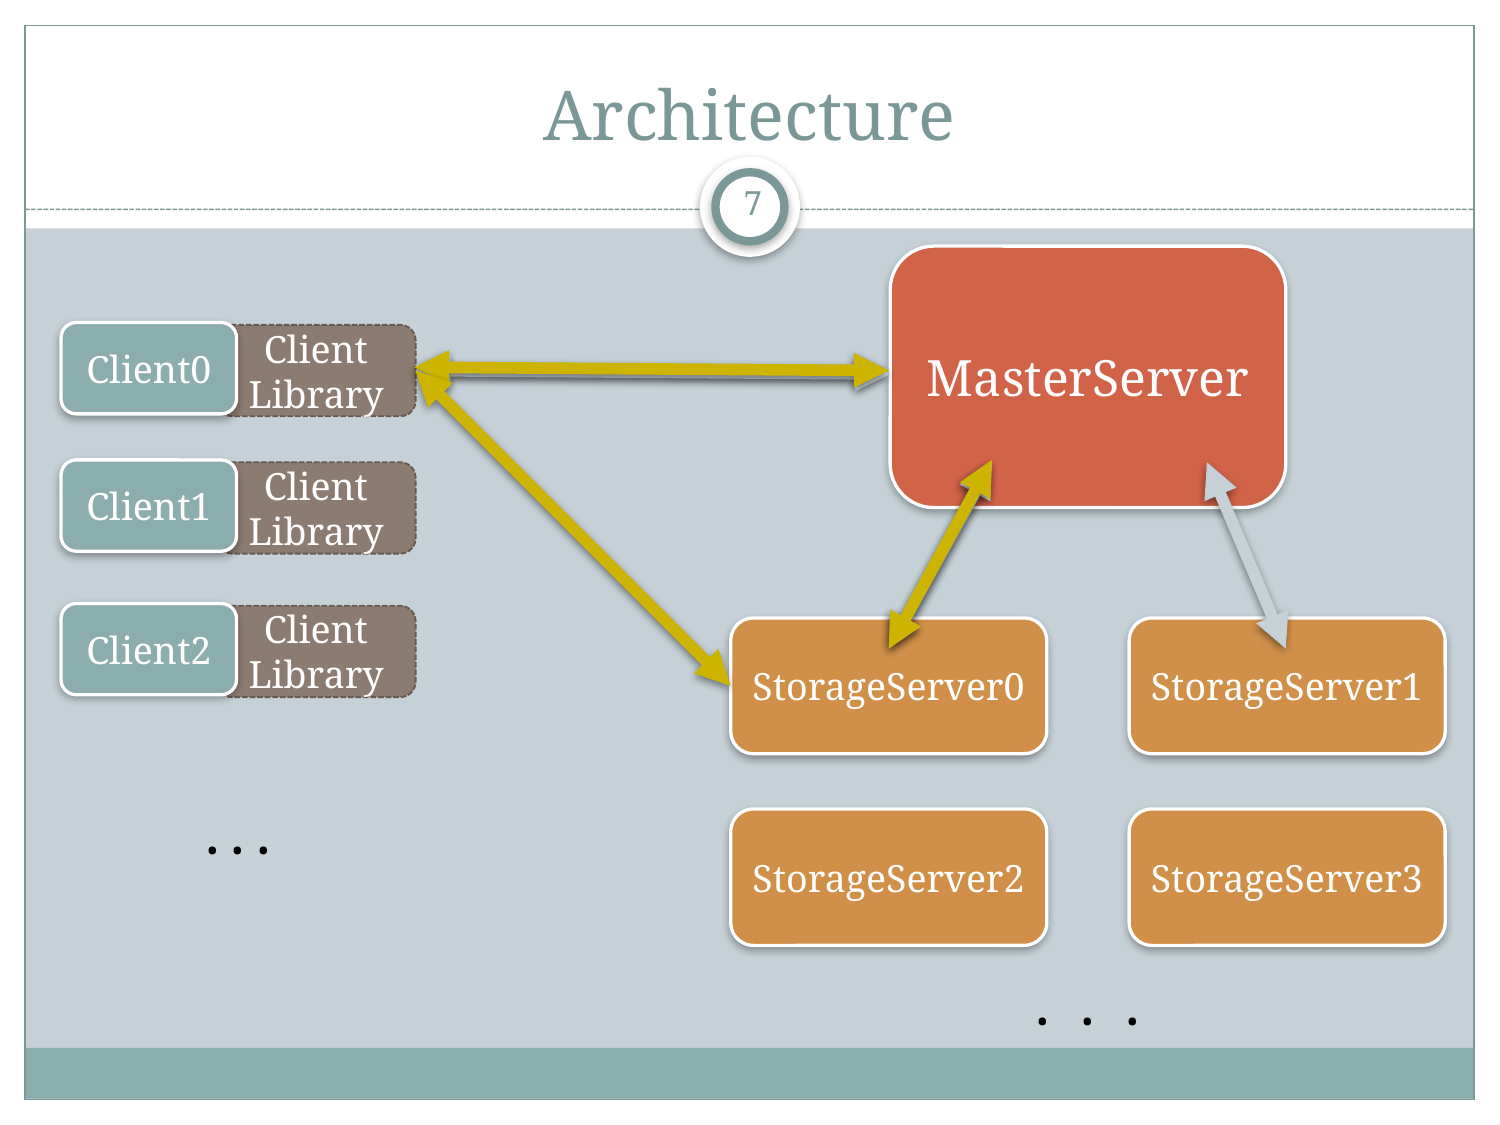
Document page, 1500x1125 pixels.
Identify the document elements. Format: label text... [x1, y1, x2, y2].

title Architecture [49, 37, 1450, 162]
text_box Client Library [233, 323, 417, 418]
text_box StorageServer3 [1127, 807, 1447, 948]
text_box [1152, 515, 1340, 596]
text_box StorageServer2 [729, 807, 1049, 948]
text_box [413, 366, 889, 371]
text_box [60, 603, 416, 698]
text_box MasterServer [888, 244, 1288, 510]
text_box StorageServer1 [1127, 616, 1447, 756]
text_box StorageServer0 [729, 616, 1049, 756]
text_box . . . [1020, 959, 1156, 1045]
text_box . . . [190, 788, 286, 874]
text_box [60, 459, 408, 554]
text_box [415, 370, 732, 687]
text_box Client0 [59, 320, 239, 416]
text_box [845, 502, 1035, 606]
slide_number 6 [715, 168, 791, 241]
